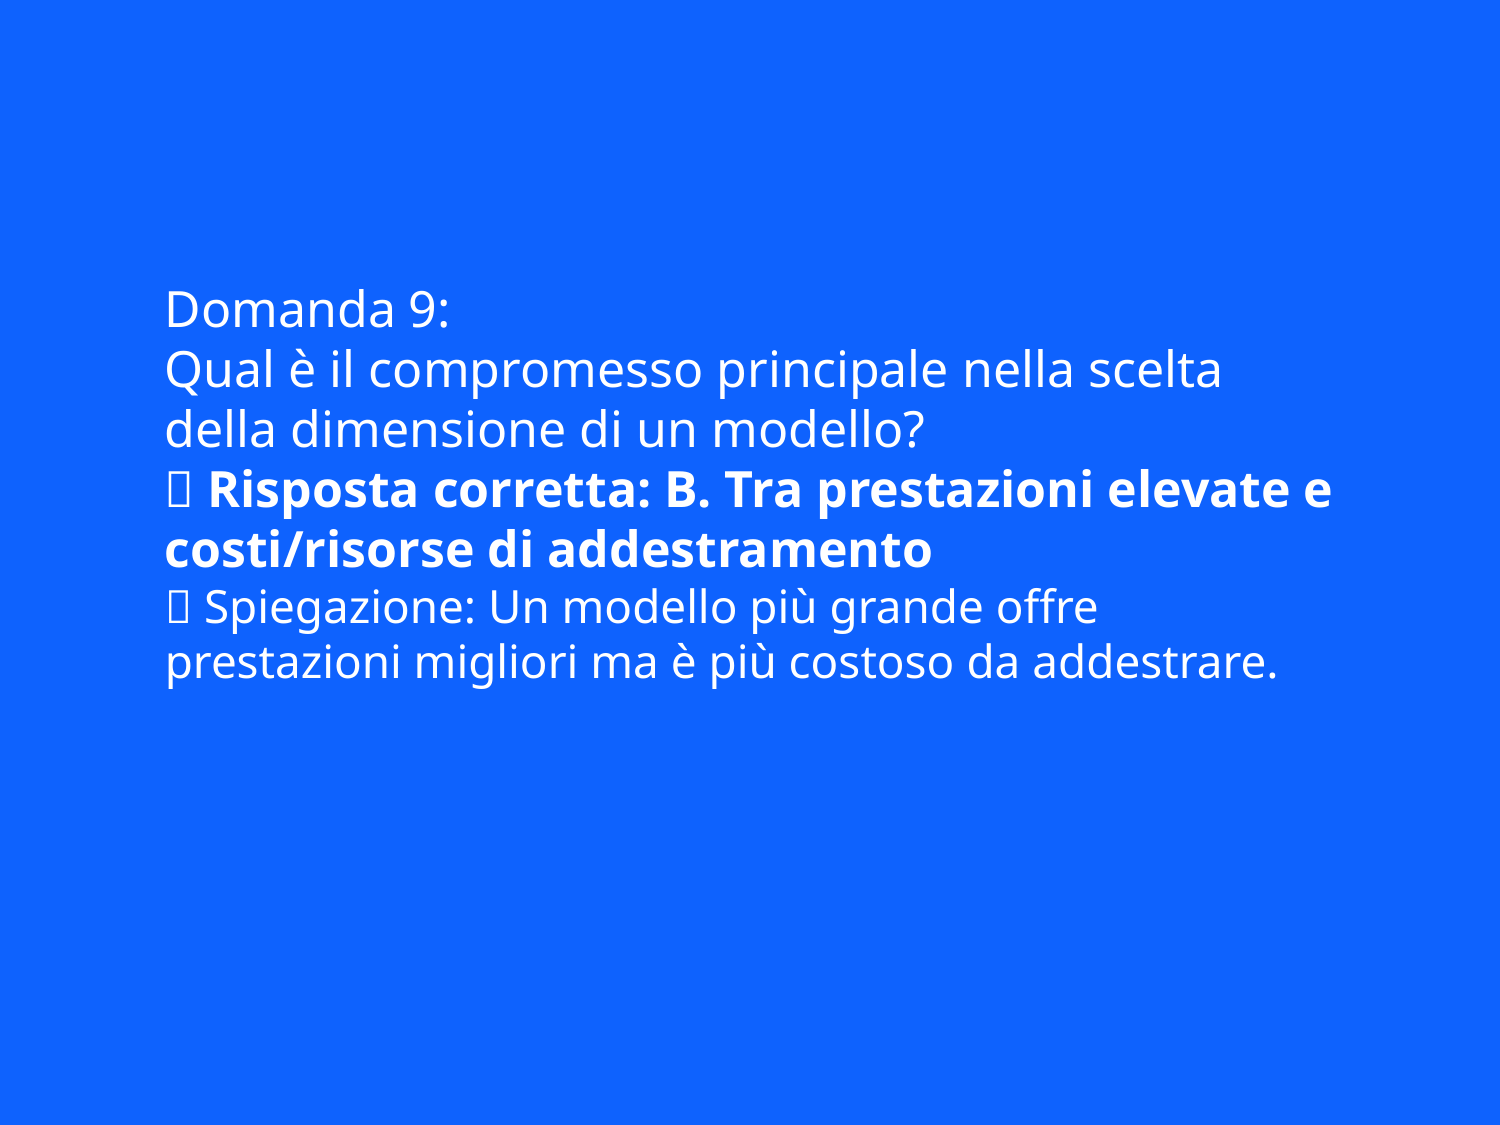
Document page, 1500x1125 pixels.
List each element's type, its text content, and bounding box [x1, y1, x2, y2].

text_box Domanda 9: Qual è il compromesso principale nella scelta della dimensione di un modello? ✅ Risposta corretta: B. Tra prestazioni elevate e costi/risorse di addestramento 📘 Spiegazione: Un modello più grande offre prestazioni migliori ma è più costoso da addestrare. [149, 224, 1350, 695]
